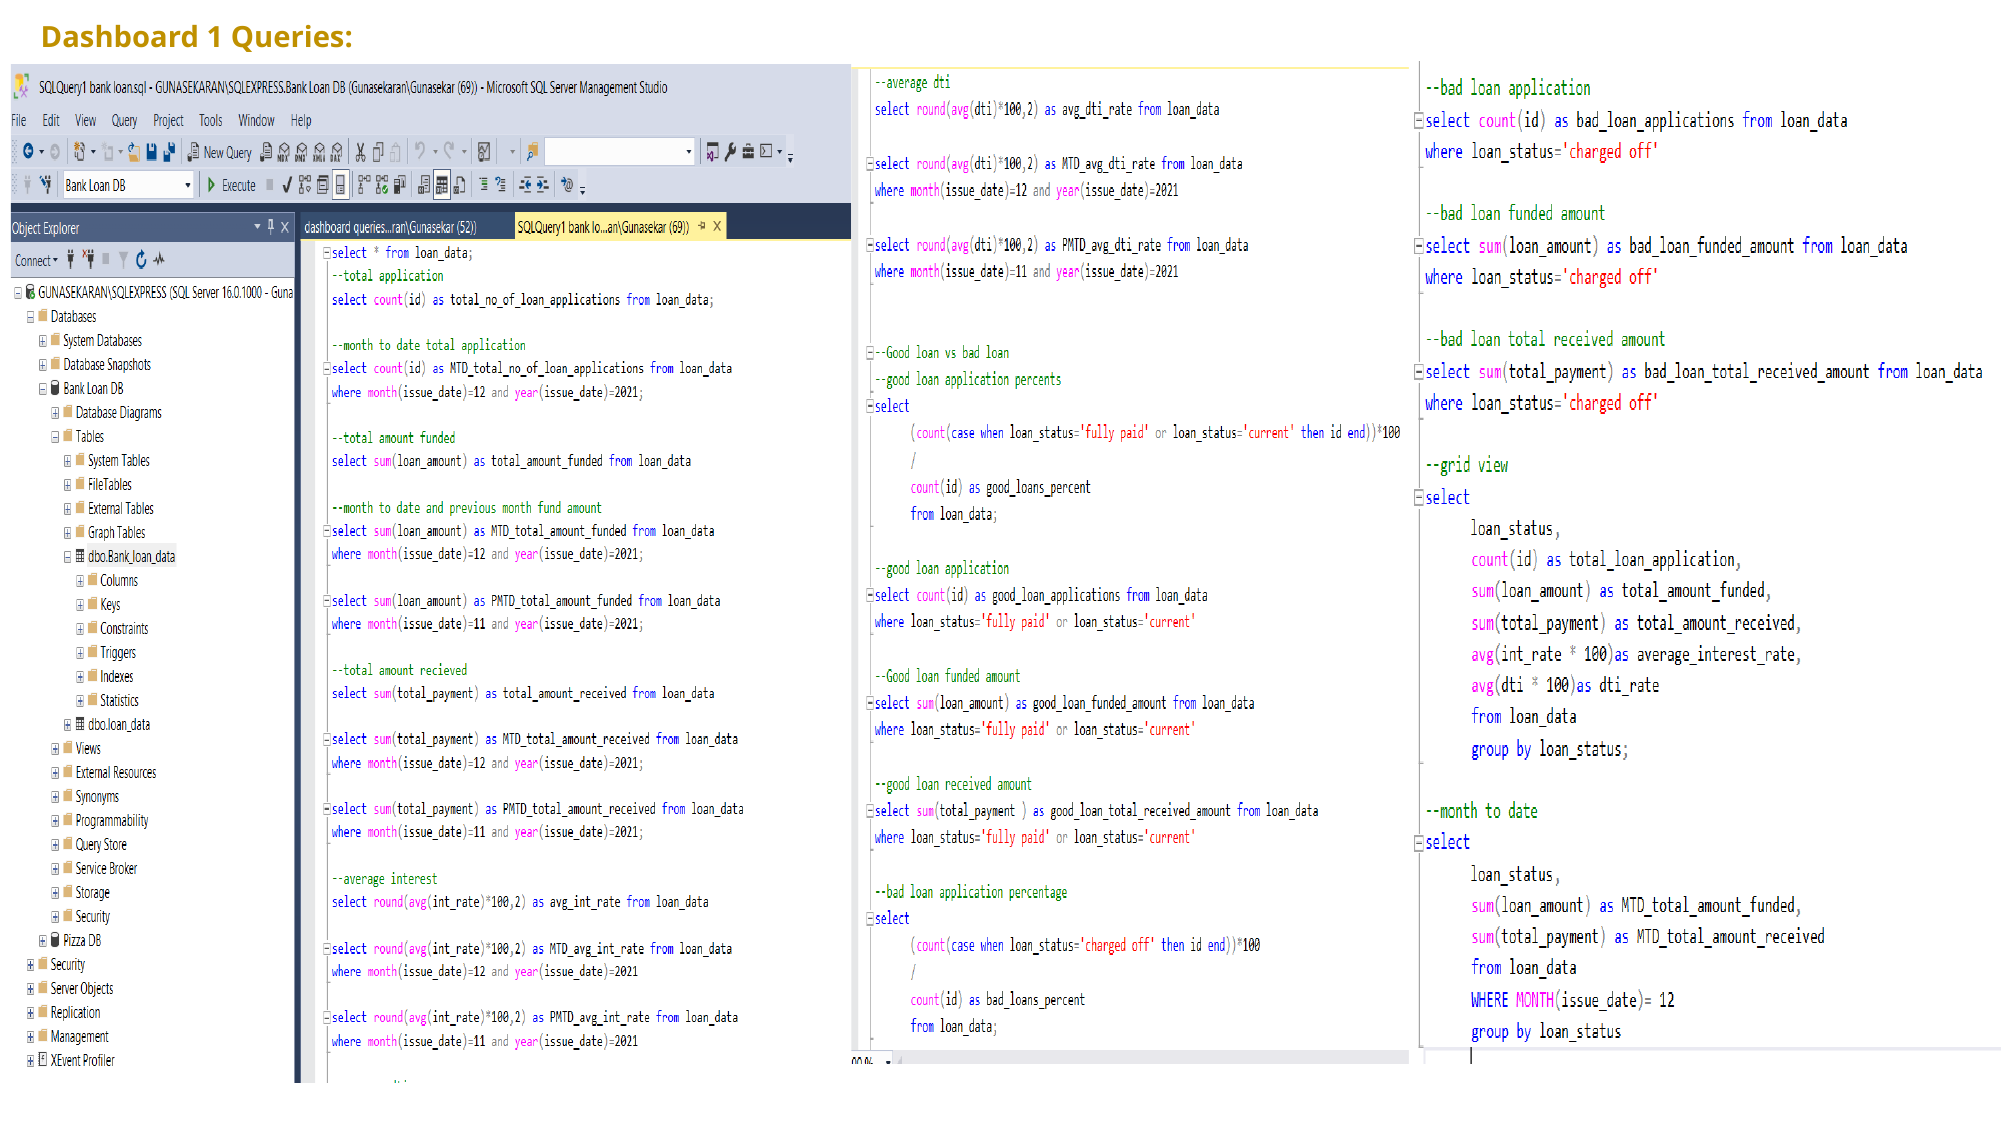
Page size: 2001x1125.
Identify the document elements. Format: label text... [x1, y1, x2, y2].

picture [10, 61, 2001, 1083]
text_box Dashboard 1 Queries: [25, 10, 441, 61]
